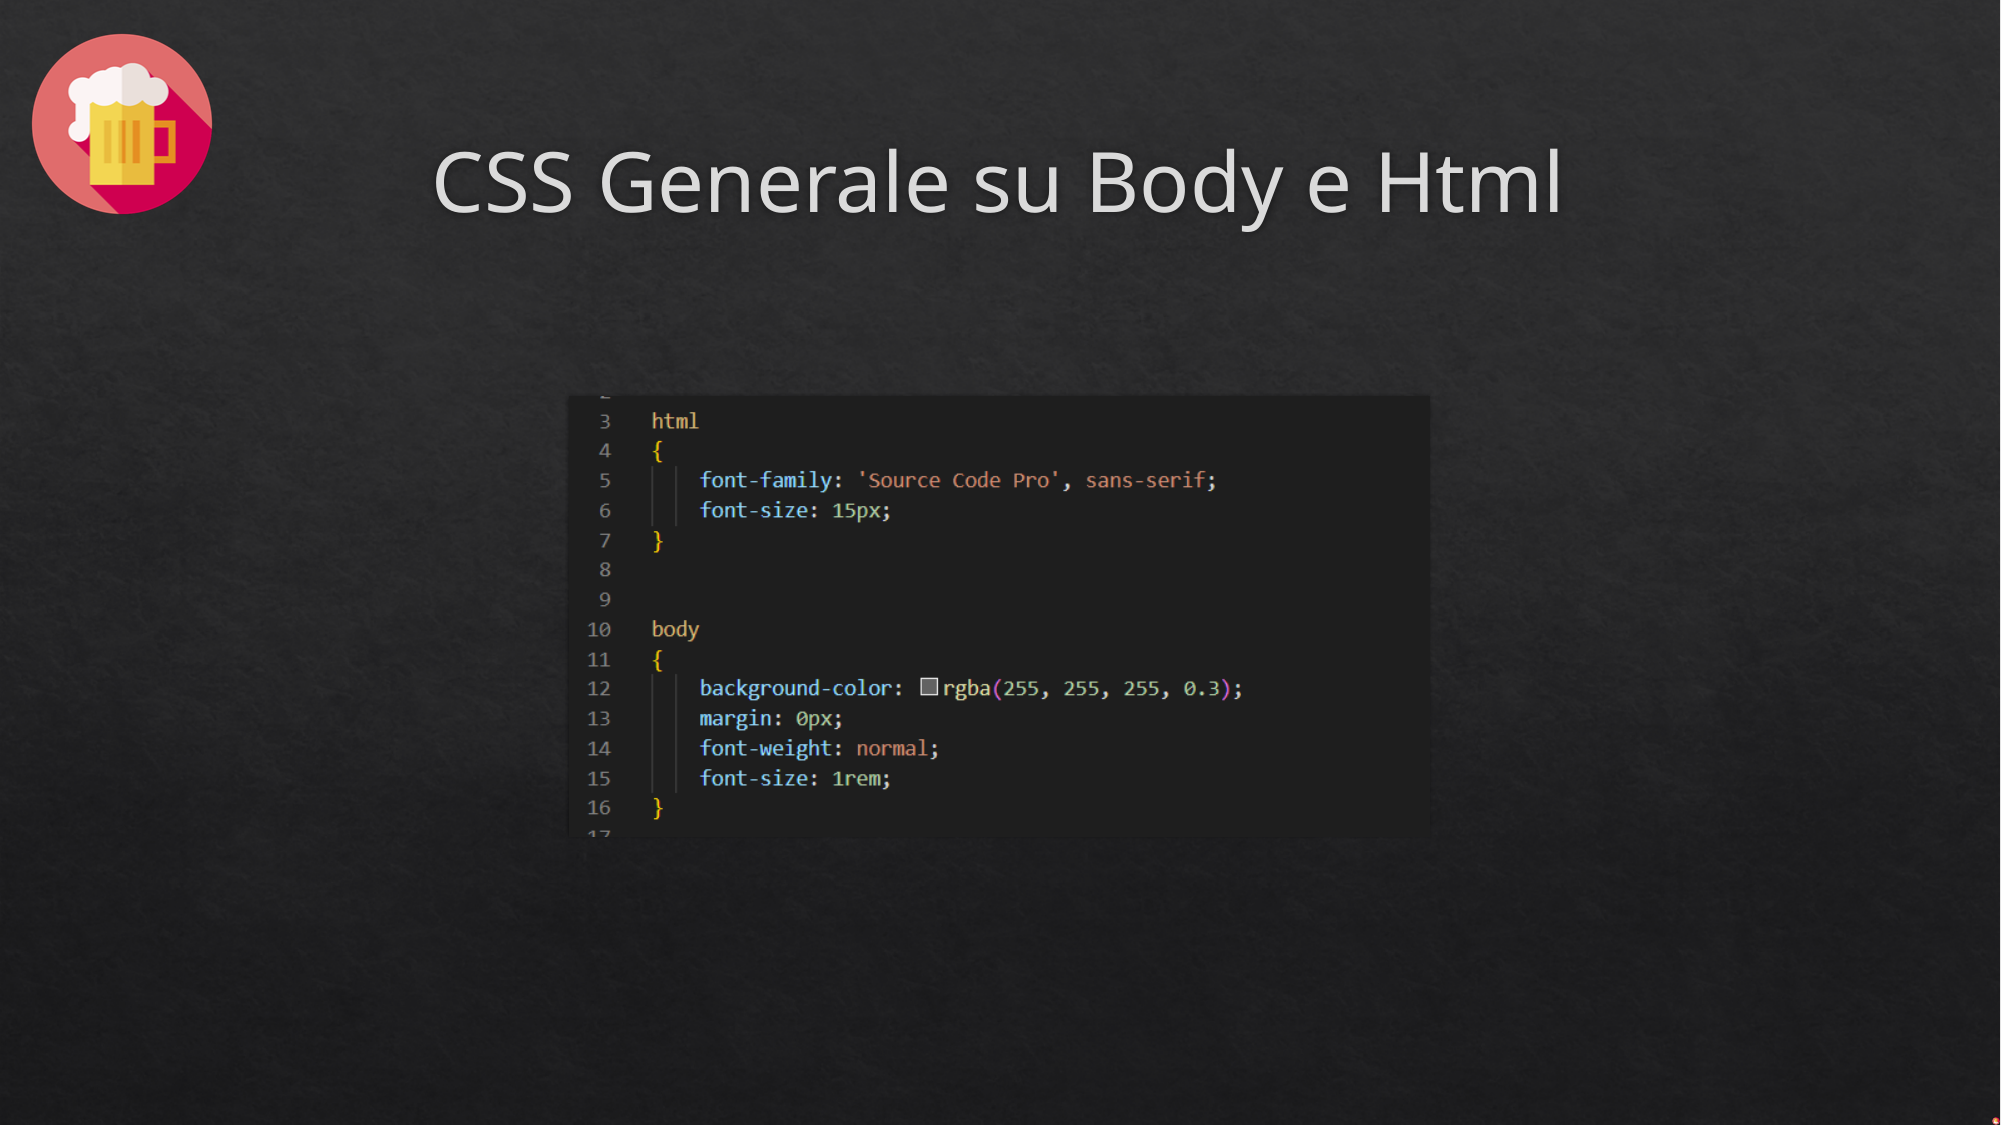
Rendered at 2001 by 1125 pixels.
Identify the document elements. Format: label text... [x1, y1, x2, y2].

picture [1992, 1117, 2000, 1125]
title CSS Generale su Body e Html [149, 99, 1849, 260]
picture [29, 30, 215, 218]
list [568, 396, 1430, 838]
